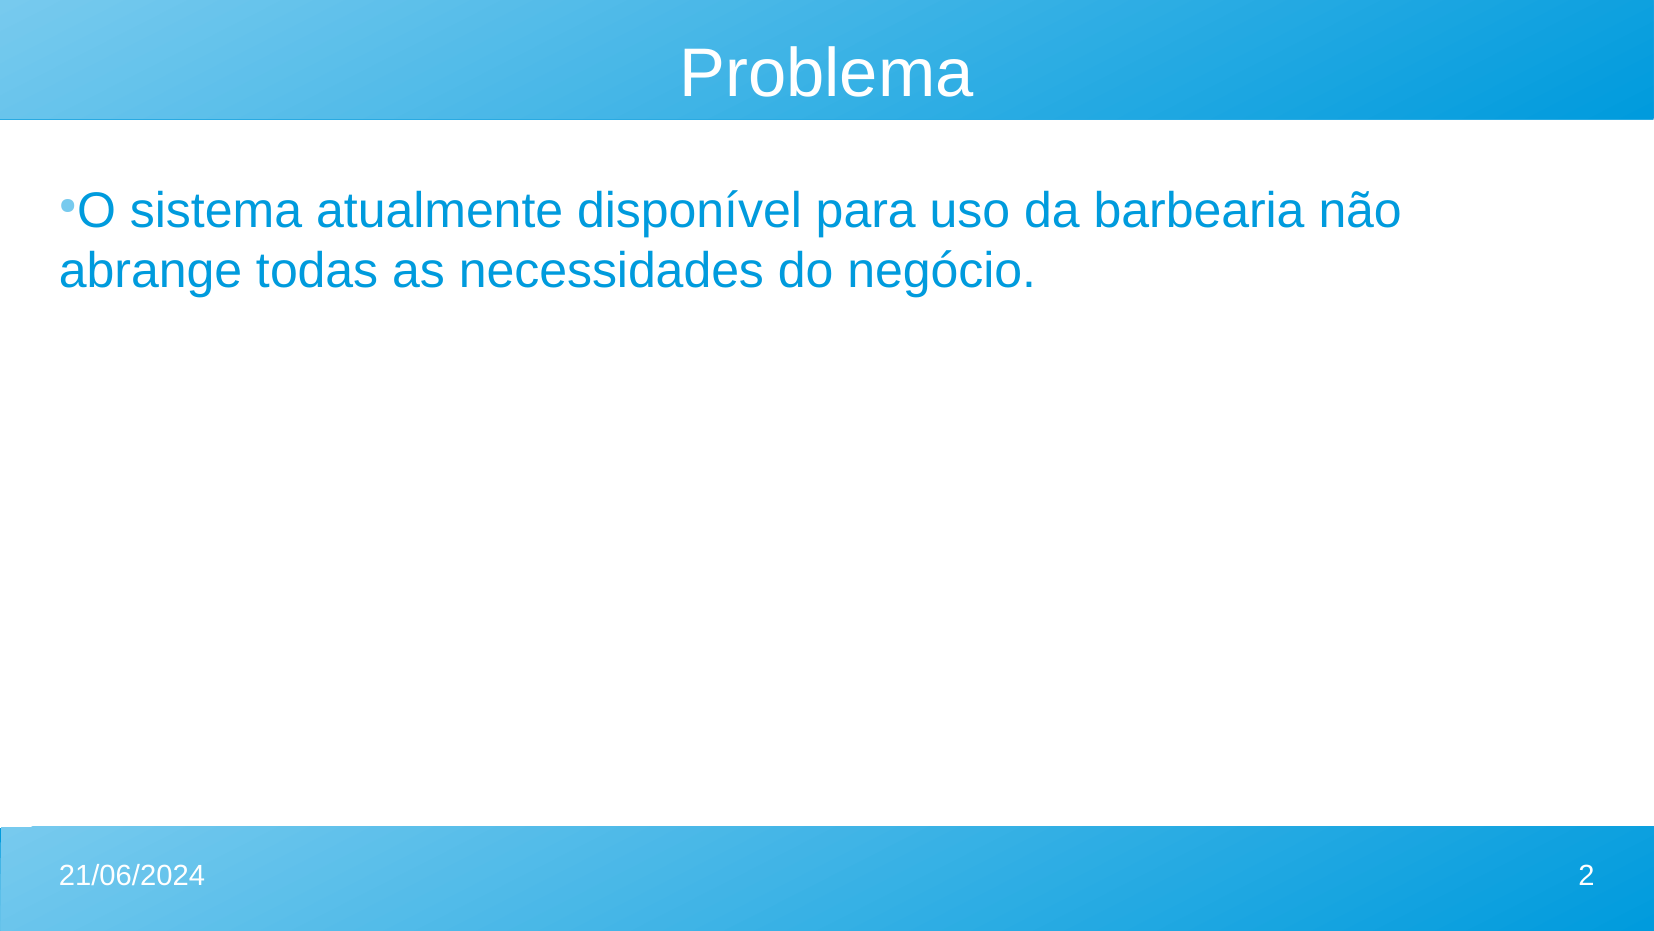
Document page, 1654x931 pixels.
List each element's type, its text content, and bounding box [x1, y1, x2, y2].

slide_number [59, 856, 443, 916]
title Problema [59, 0, 1595, 147]
list O sistema atualmente disponível para uso da barbearia não abrange todas as necessidades do negócio. [59, 177, 1595, 768]
slide_number 2 [1210, 856, 1595, 916]
